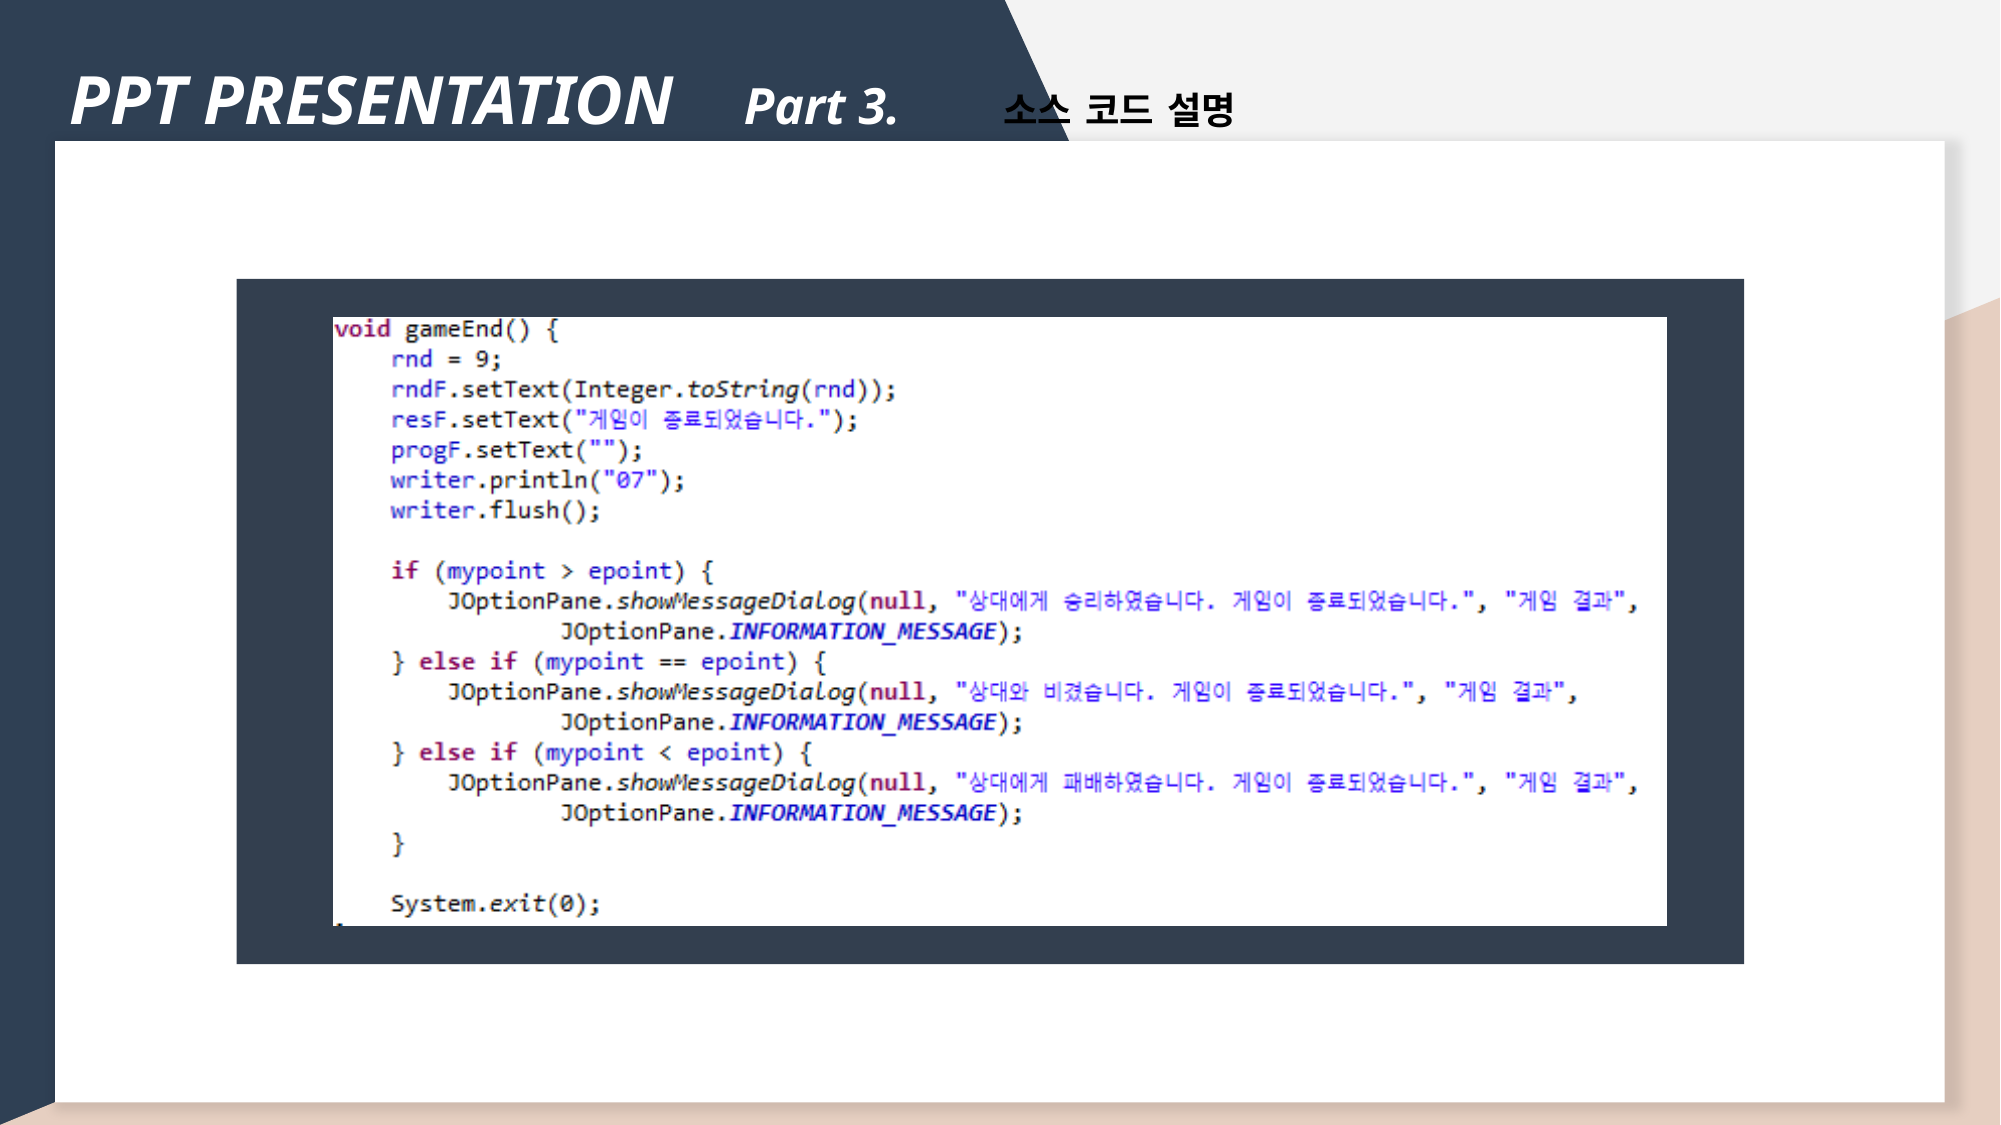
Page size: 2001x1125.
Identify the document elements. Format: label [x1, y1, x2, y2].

picture [332, 317, 1668, 926]
text_box [0, 0, 2000, 1125]
